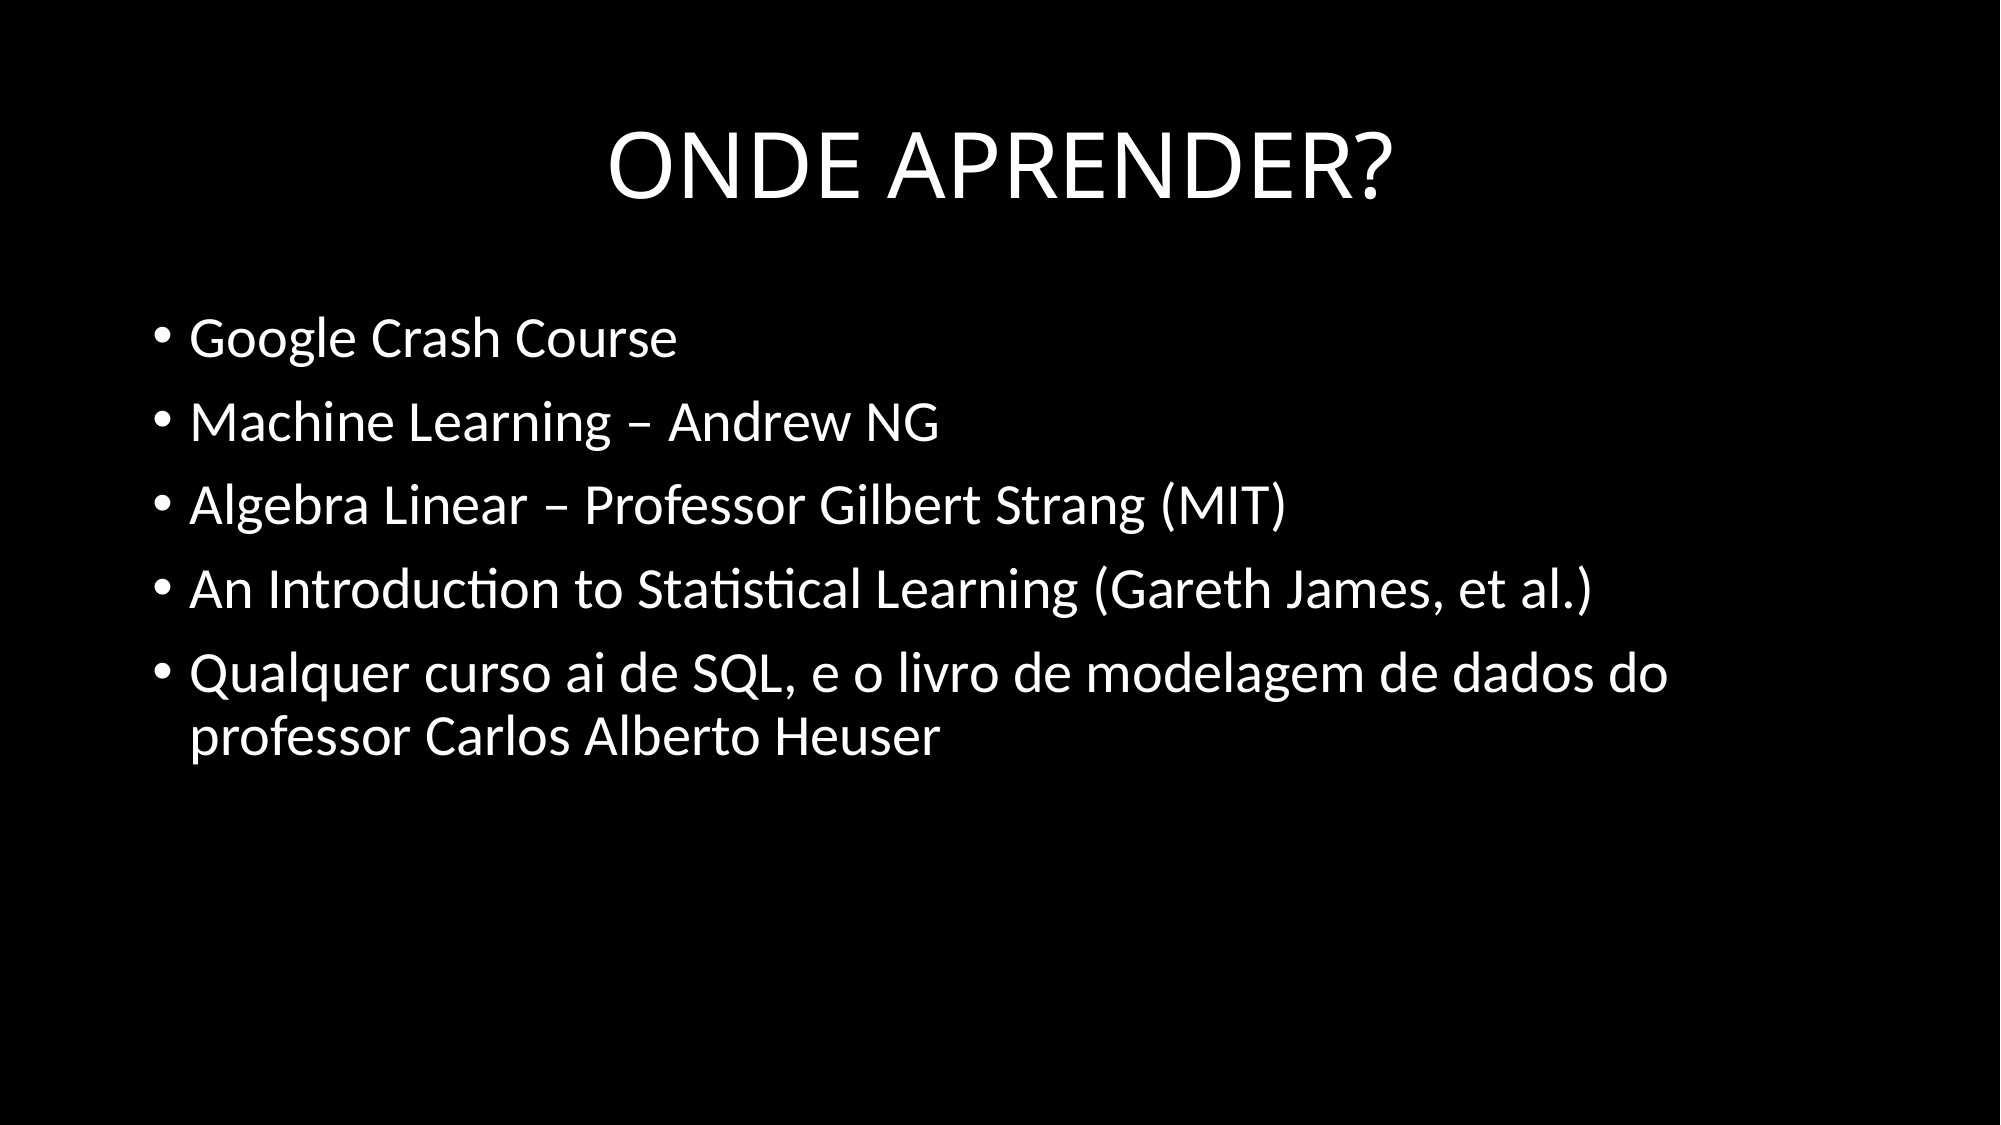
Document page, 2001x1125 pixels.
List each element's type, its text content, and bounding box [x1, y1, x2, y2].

title ONDE APRENDER? [137, 59, 1863, 278]
list Google Crash Course Machine Learning – Andrew NG Algebra Linear – Professor Gilbert Strang (MIT) An Introduction to Statistical Learning (Gareth James, et al.) Qualquer curso ai de SQL, e o livro de modelagem de dados do professor Carlos Alberto Heuser [137, 299, 1863, 1014]
